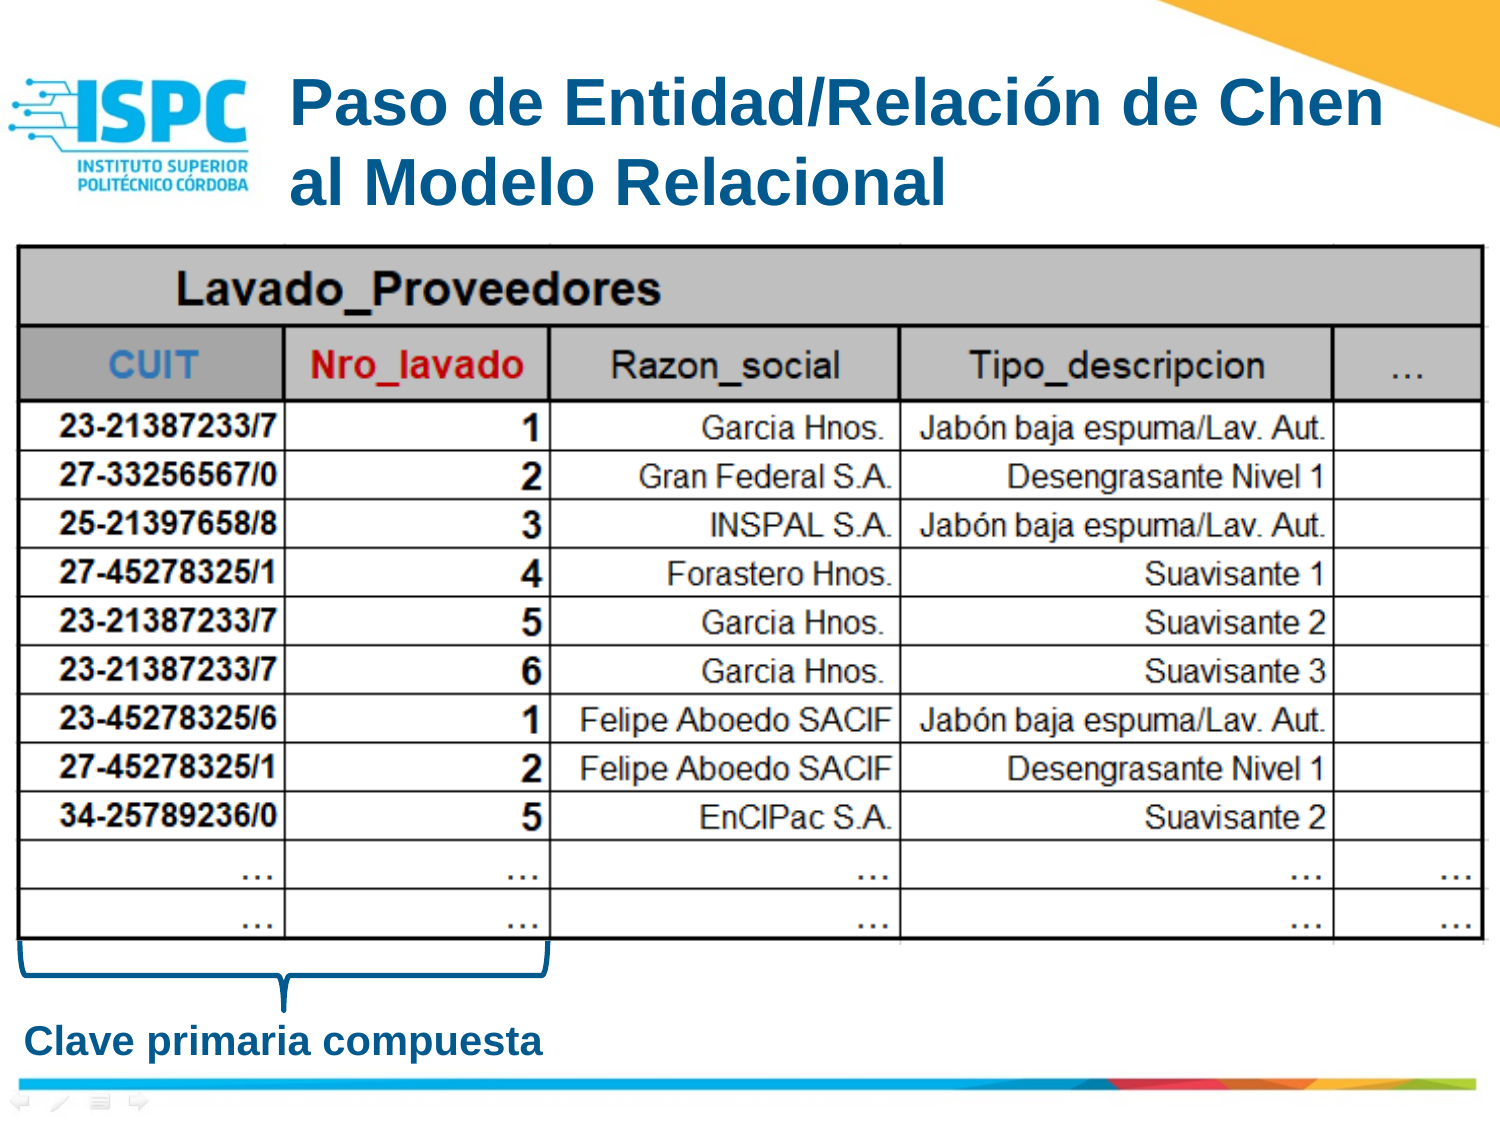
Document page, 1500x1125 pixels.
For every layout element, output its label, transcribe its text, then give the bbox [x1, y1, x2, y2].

text_box Paso de Entidad/Relación de Chen al Modelo Relacional [274, 51, 1420, 226]
picture [0, 0, 1500, 1125]
text_box Clave primaria compuesta [8, 1005, 570, 1071]
text_box [19, 954, 549, 1005]
